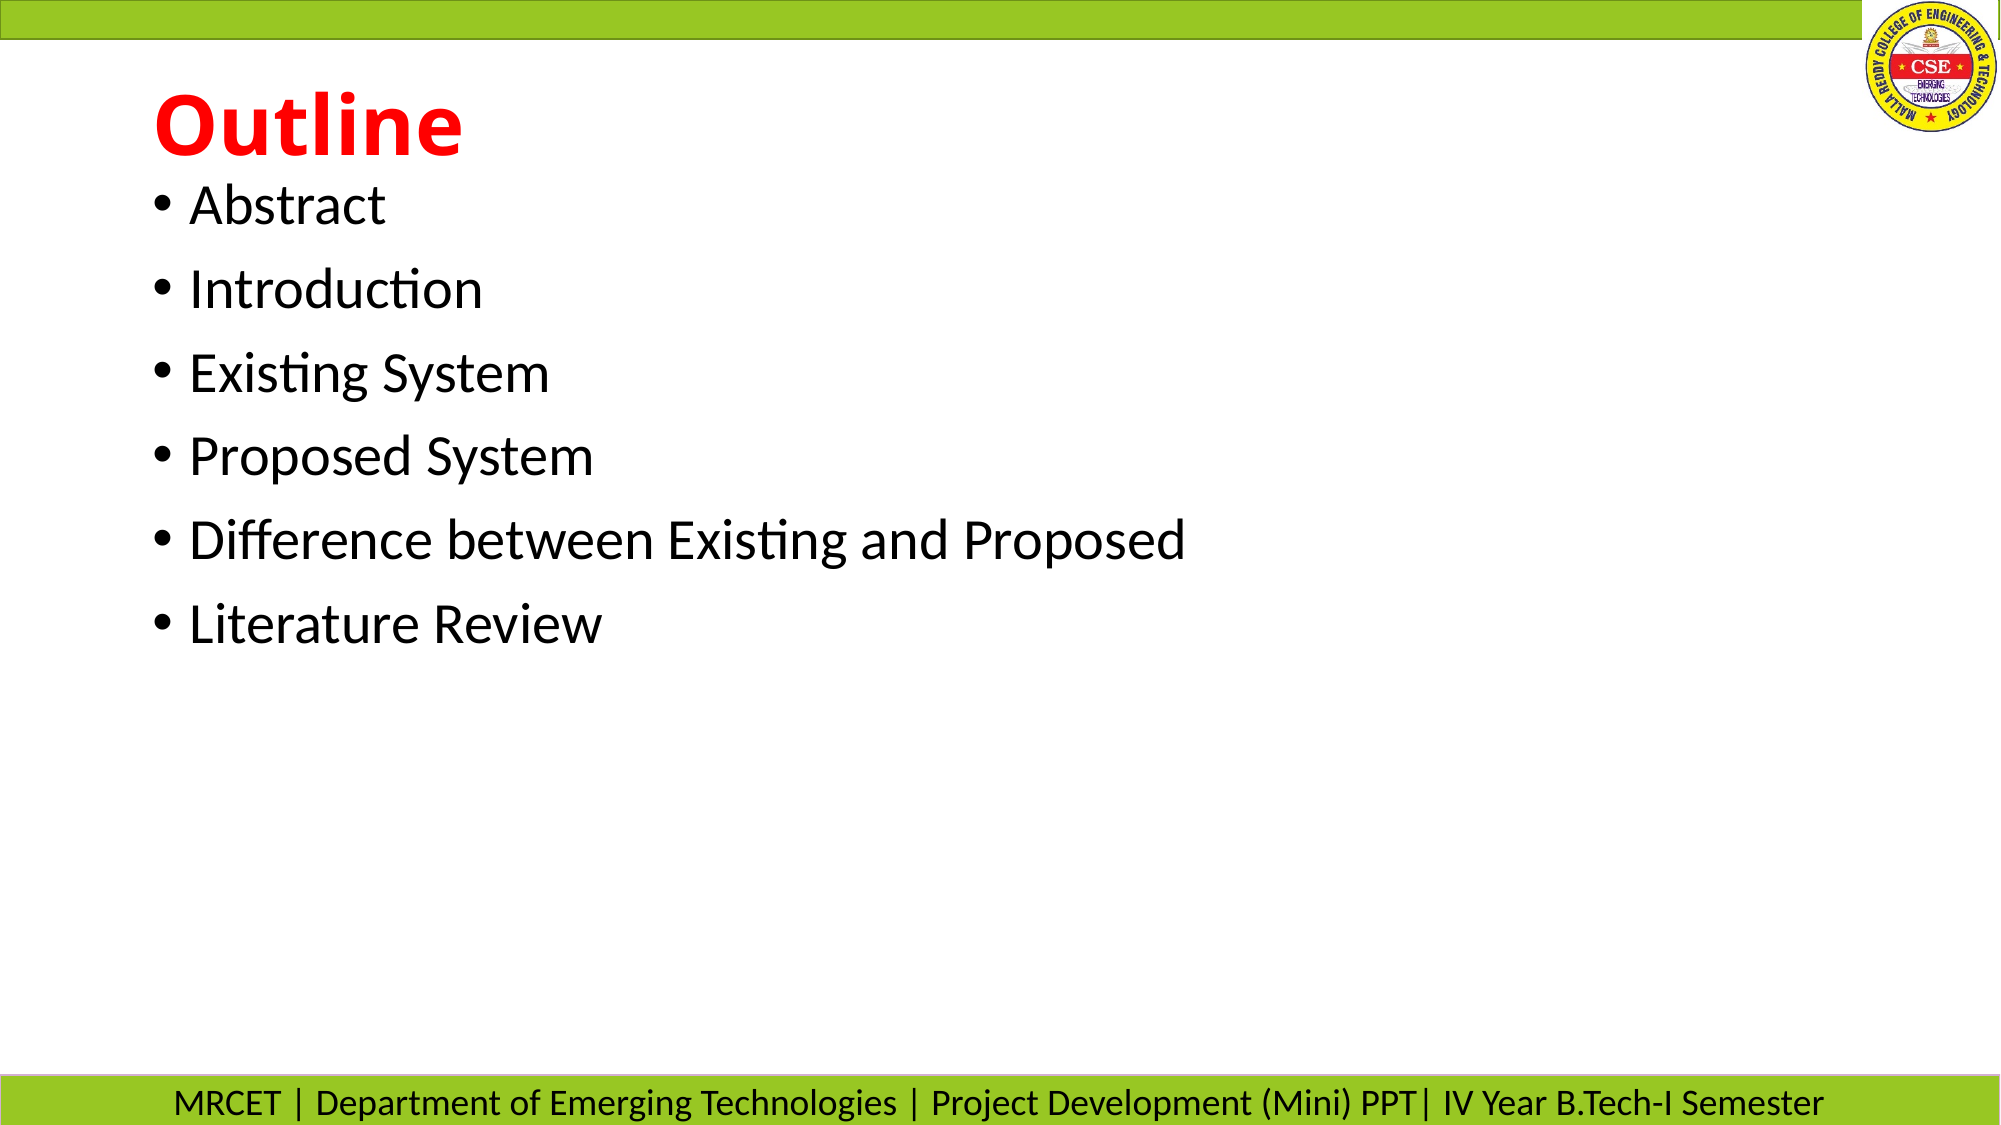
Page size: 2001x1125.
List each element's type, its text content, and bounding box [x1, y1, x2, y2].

picture [1862, 0, 1998, 135]
title Outline [137, 79, 1863, 166]
list Abstract Introduction Existing System Proposed System Difference between Existing and Proposed Literature Review [137, 166, 1863, 1014]
